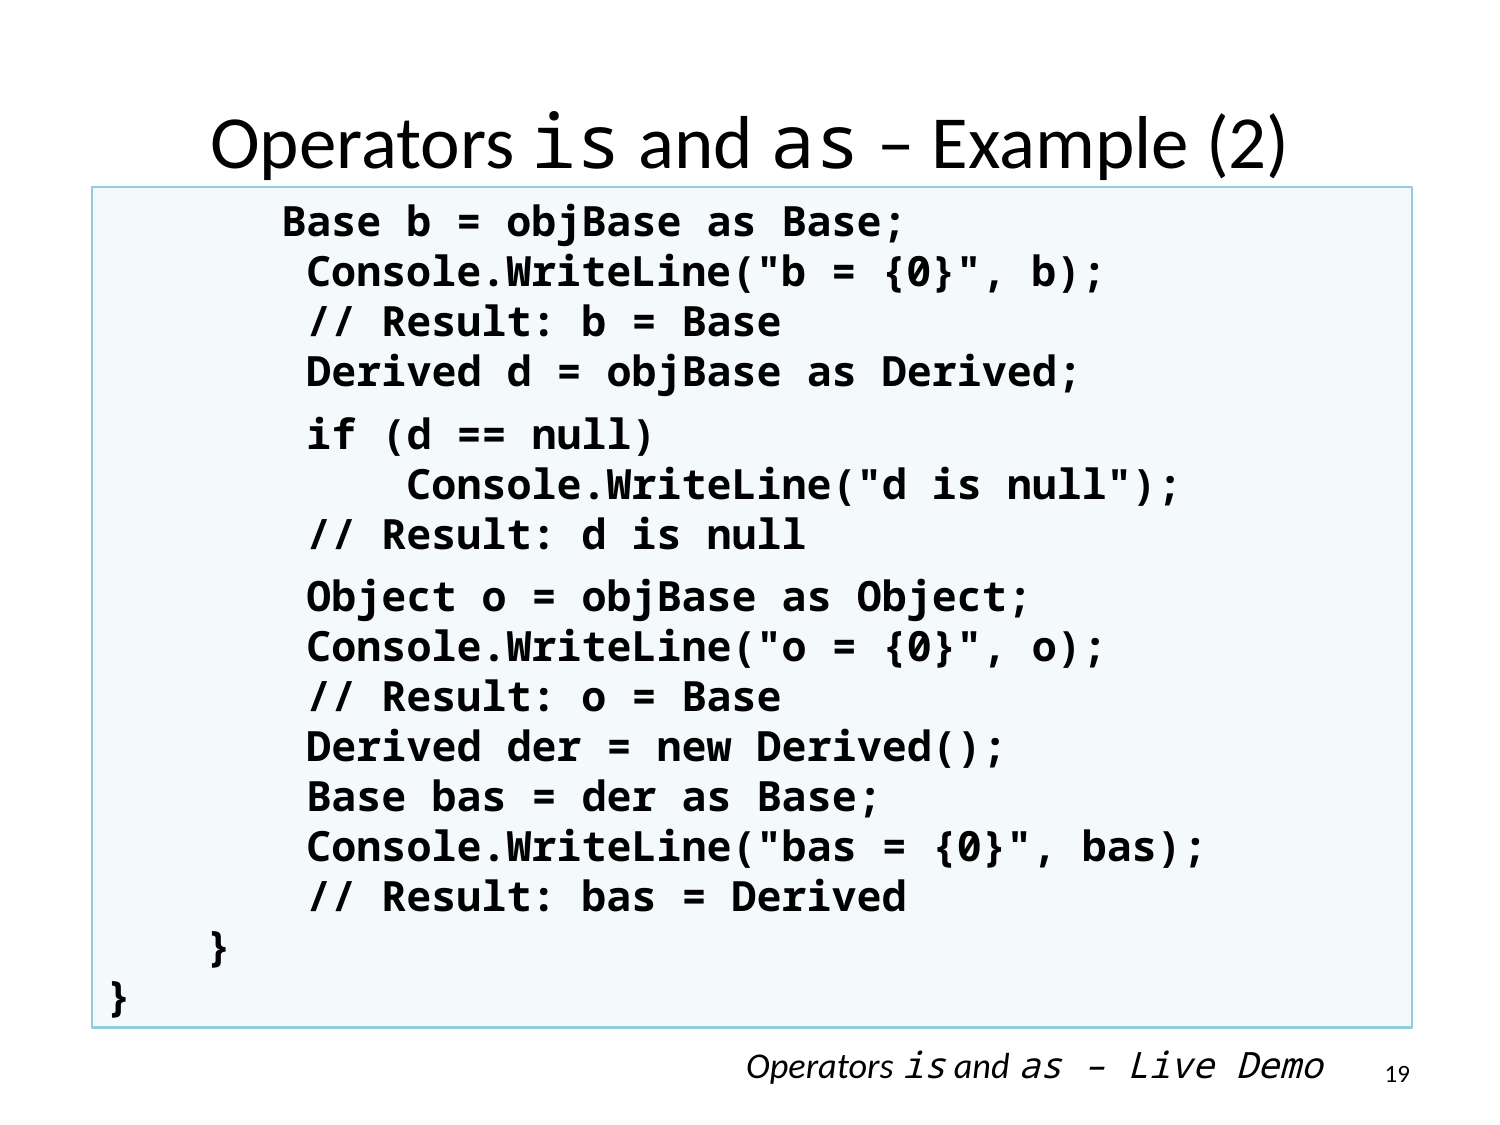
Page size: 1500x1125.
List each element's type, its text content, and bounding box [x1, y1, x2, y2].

title Operators is and as – Example (2) [75, 45, 1425, 233]
slide_number 19 [1074, 1042, 1425, 1103]
text_box Operators is and as – Live Demo [655, 1035, 1414, 1094]
text_box Base b = objBase as Base; Console.WriteLine("b = {0}", b); // Result: b = Base Derived d = objBase as Derived; if (d == null) Console.WriteLine("d is null"); // Result: d is null Object o = objBase as Object; Console.WriteLine("o = {0}", o); // Result: o = Base Derived der = new Derived(); Base bas = der as Base; Console.WriteLine("bas = {0}", bas); // Result: bas = Derived } } [91, 187, 1413, 1028]
